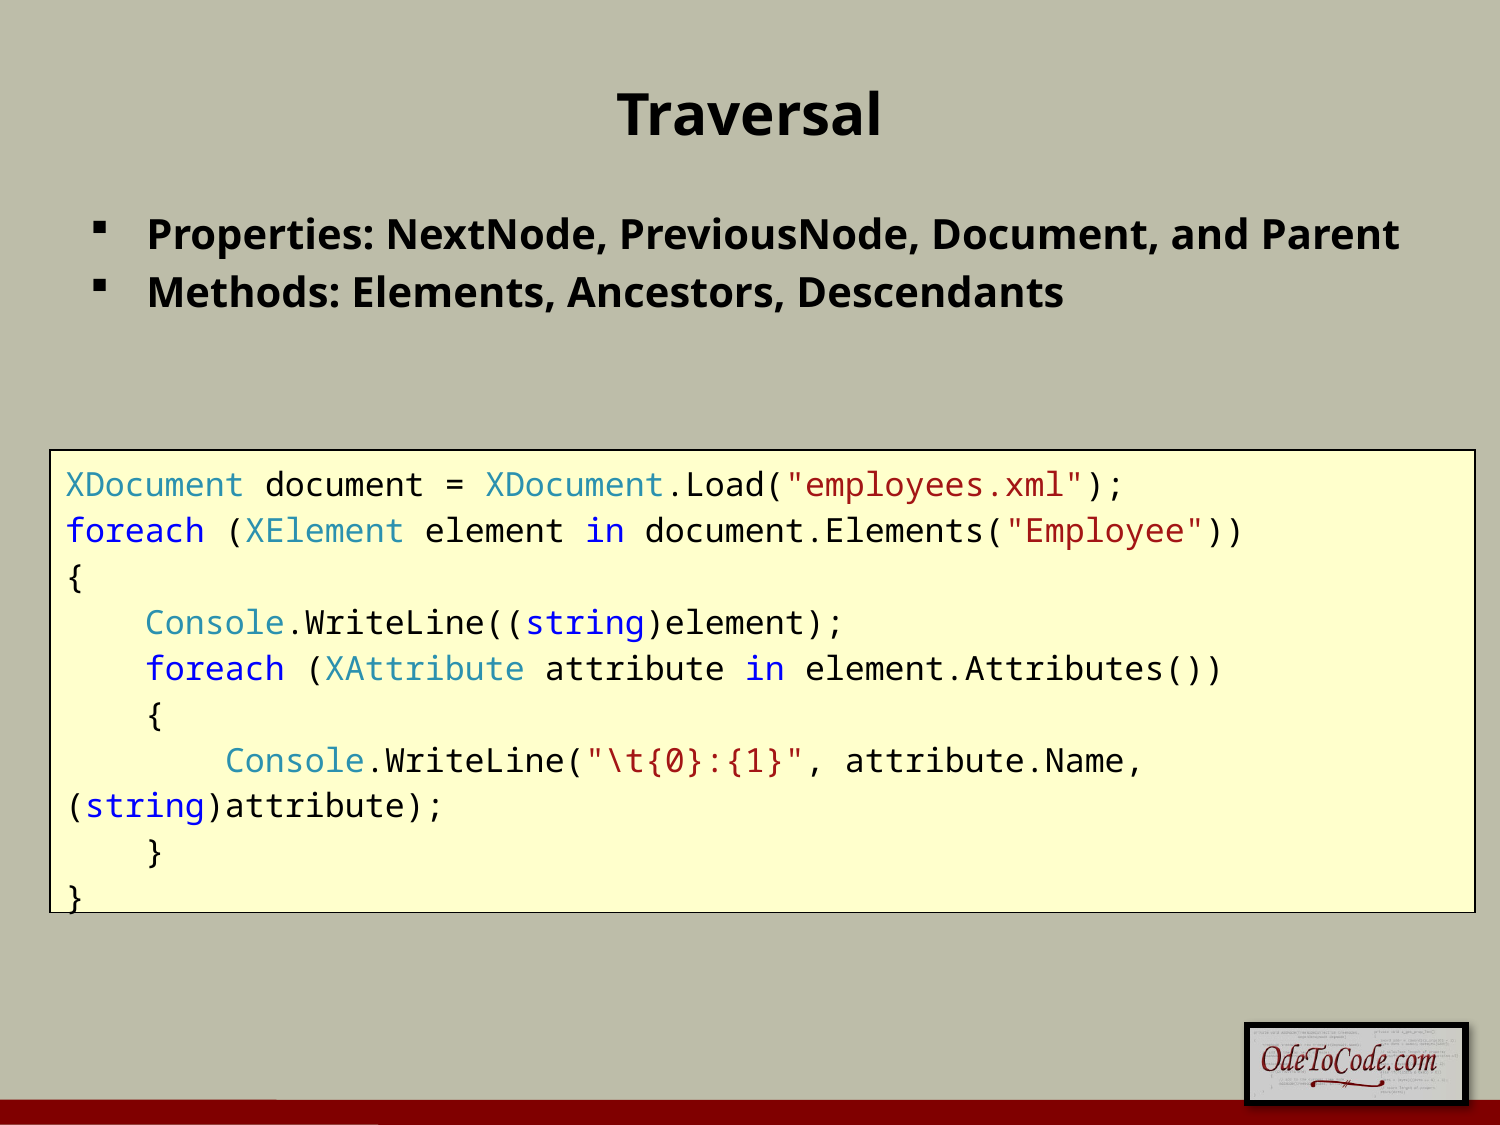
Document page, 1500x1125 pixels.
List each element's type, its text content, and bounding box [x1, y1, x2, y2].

picture [1250, 1028, 1462, 1100]
text_box XDocument document = XDocument.Load("employees.xml"); foreach (XElement element in document.Elements("Employee")) { Console.WriteLine((string)element); foreach (XAttribute attribute in element.Attributes()) { Console.WriteLine("\t{0}:{1}", attribute.Name, (string)attribute); } } [49, 449, 1475, 913]
title Traversal [74, 49, 1426, 176]
list Properties: NextNode, PreviousNode, Document, and Parent Methods: Elements, Ancestors, Descendants [74, 199, 1426, 426]
